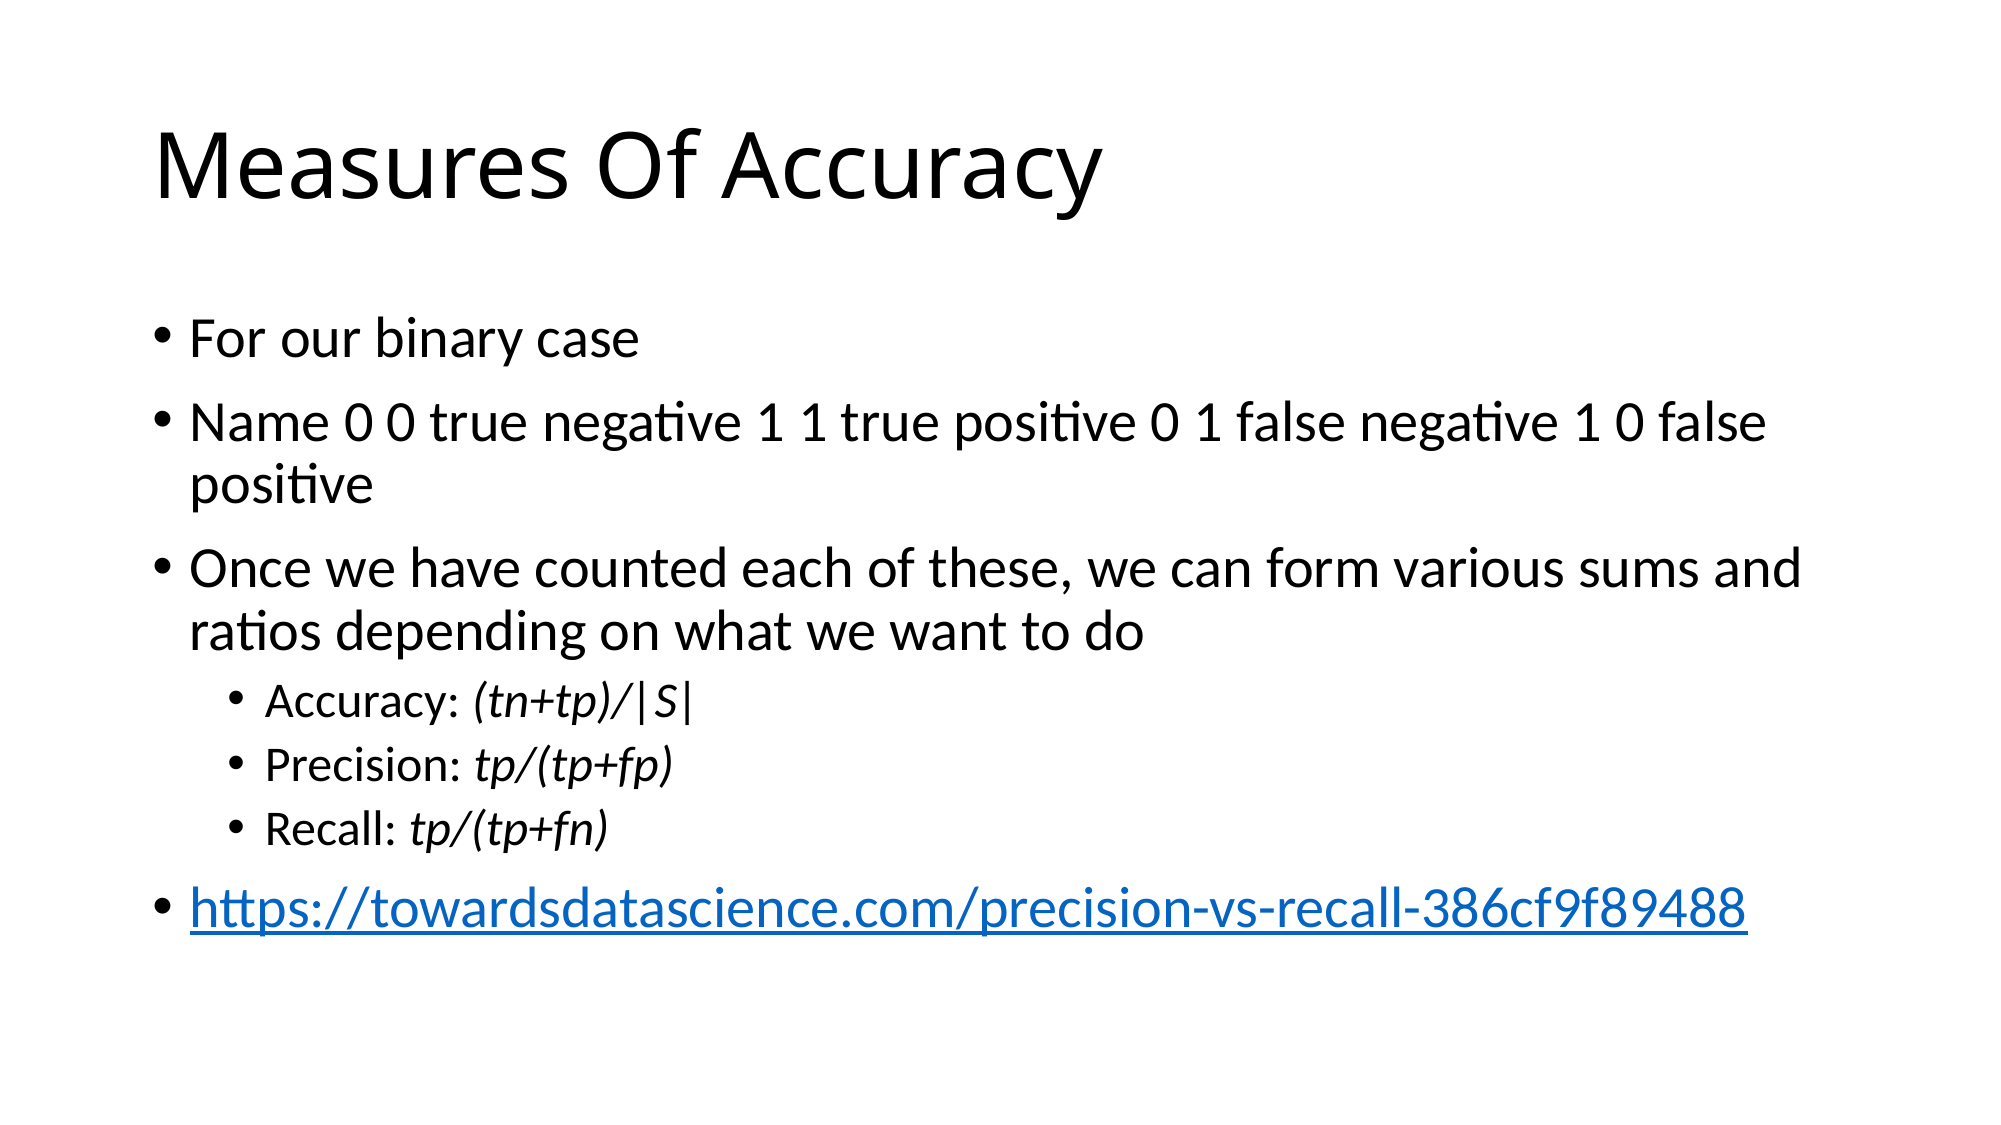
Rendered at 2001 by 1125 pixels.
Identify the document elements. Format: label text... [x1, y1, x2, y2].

list For our binary case Name 0 0 true negative 1 1 true positive 0 1 false negative 1 0 false positive Once we have counted each of these, we can form various sums and ratios depending on what we want to do Accuracy: (tn+tp)/|S| Precision: tp/(tp+fp) Recall: tp/(tp+fn) https://towardsdatascience.com/precision-vs-recall-386cf9f89488 [137, 299, 1863, 1014]
title Measures Of Accuracy [137, 59, 1863, 278]
